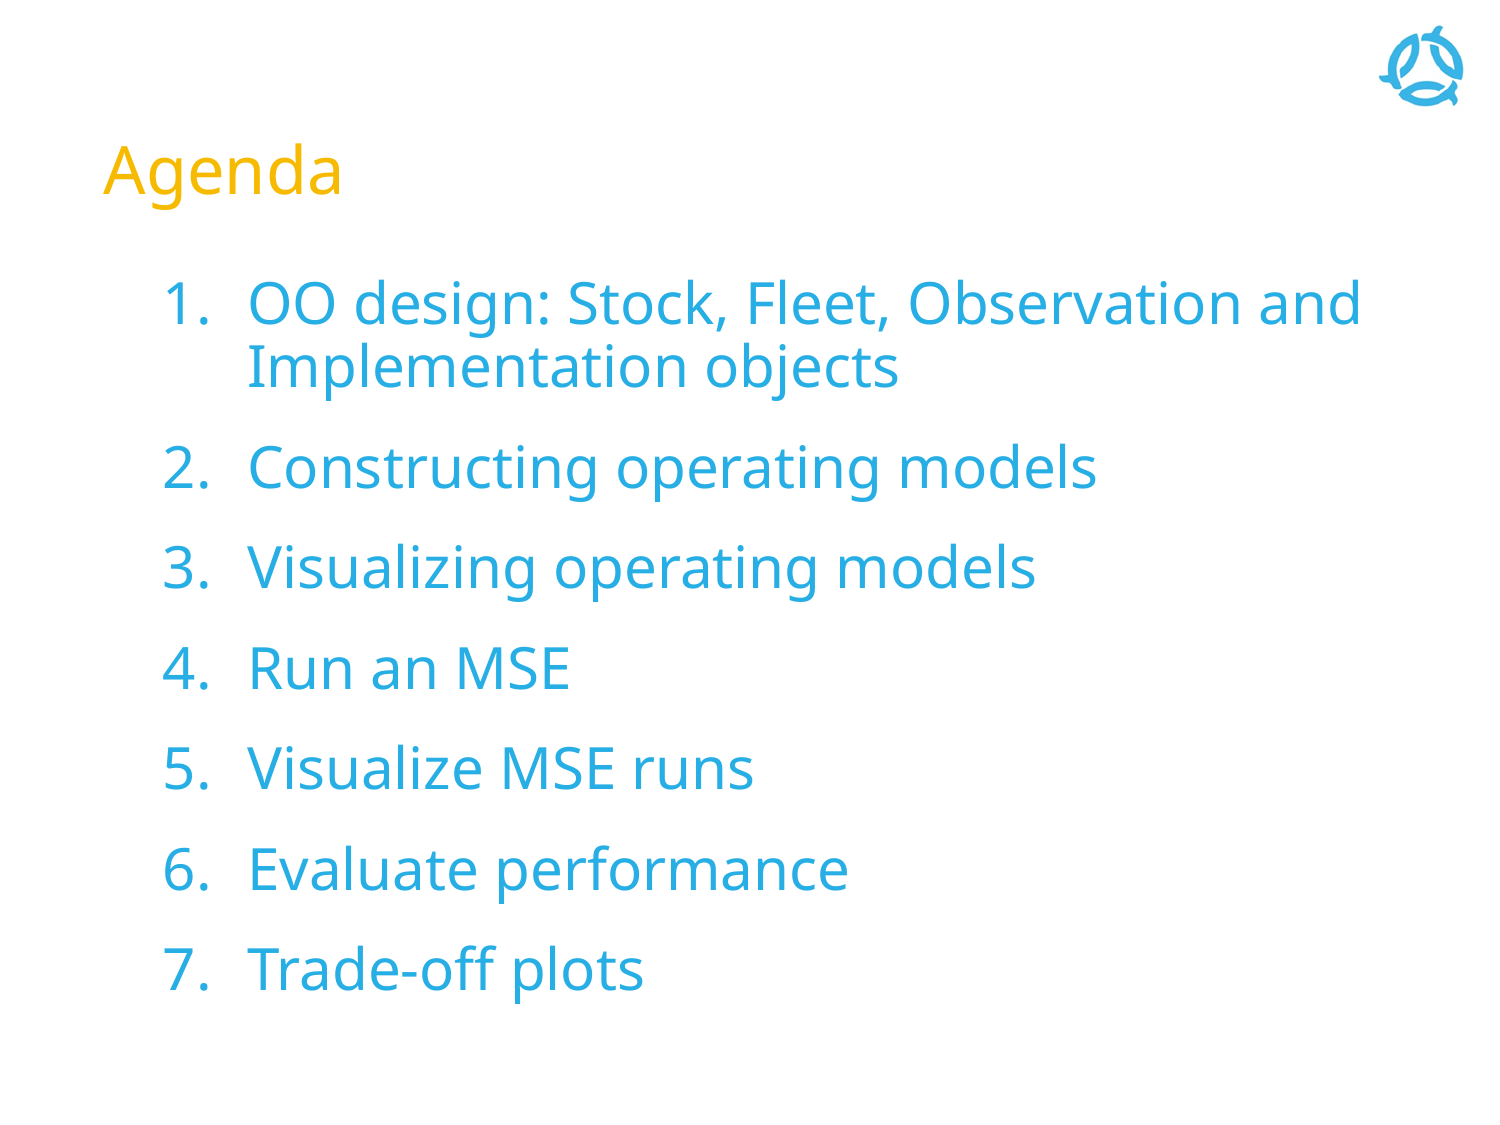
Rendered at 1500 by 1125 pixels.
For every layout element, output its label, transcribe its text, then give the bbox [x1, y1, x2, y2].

picture [1376, 22, 1471, 112]
list OO design: Stock, Fleet, Observation and Implementation objects Constructing operating models Visualizing operating models Run an MSE Visualize MSE runs Evaluate performance Trade-off plots [147, 267, 1407, 853]
title Agenda [88, 125, 1383, 220]
